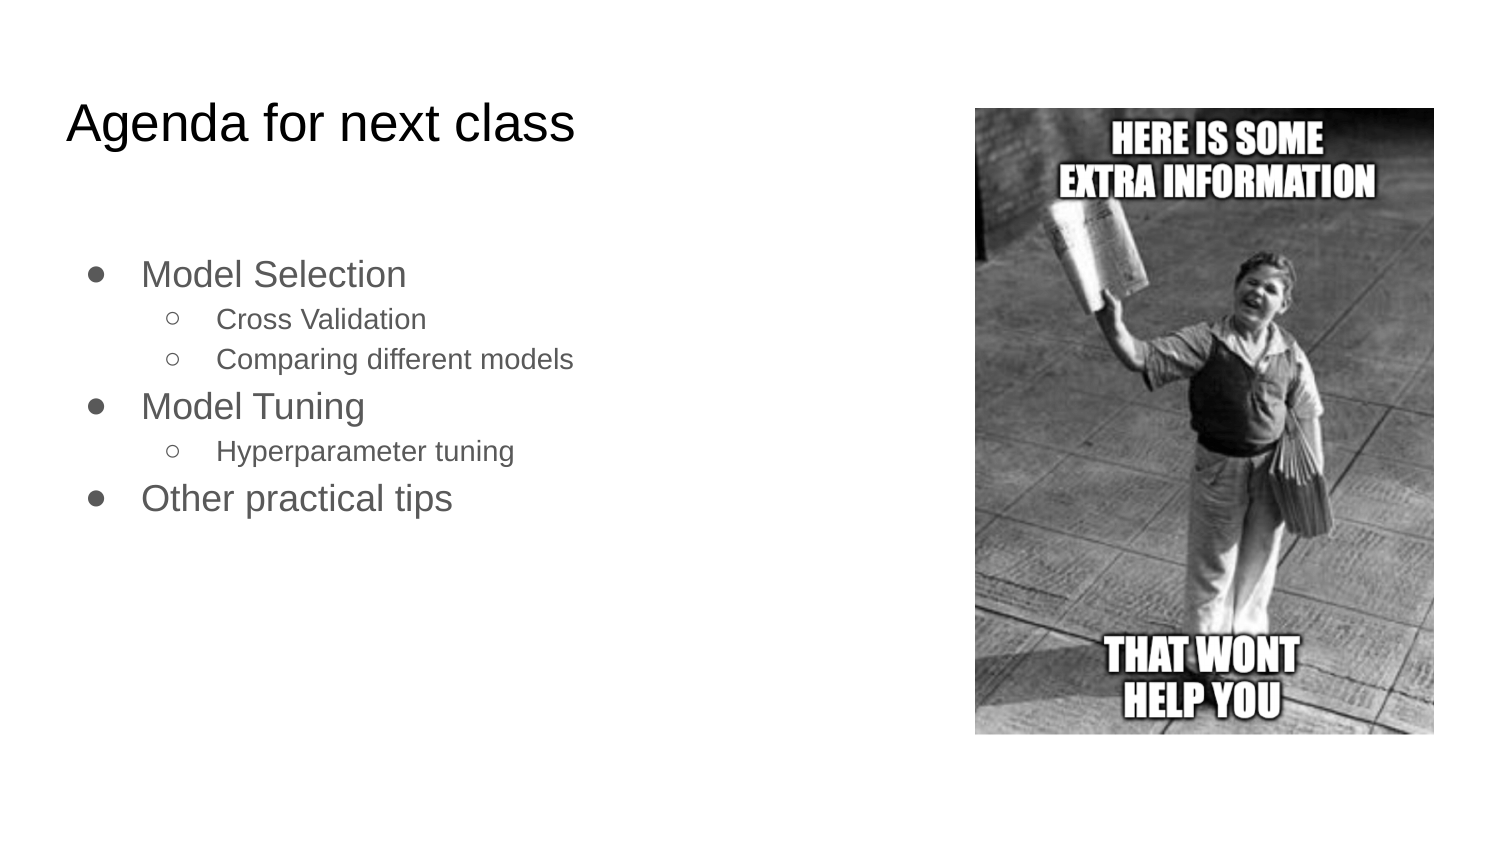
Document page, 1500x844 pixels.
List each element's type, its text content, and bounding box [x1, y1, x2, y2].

list Model Selection Cross Validation Comparing different models Model Tuning Hyperparameter tuning Other practical tips [51, 228, 829, 750]
title Agenda for next class [51, 72, 1449, 167]
picture [974, 108, 1434, 736]
